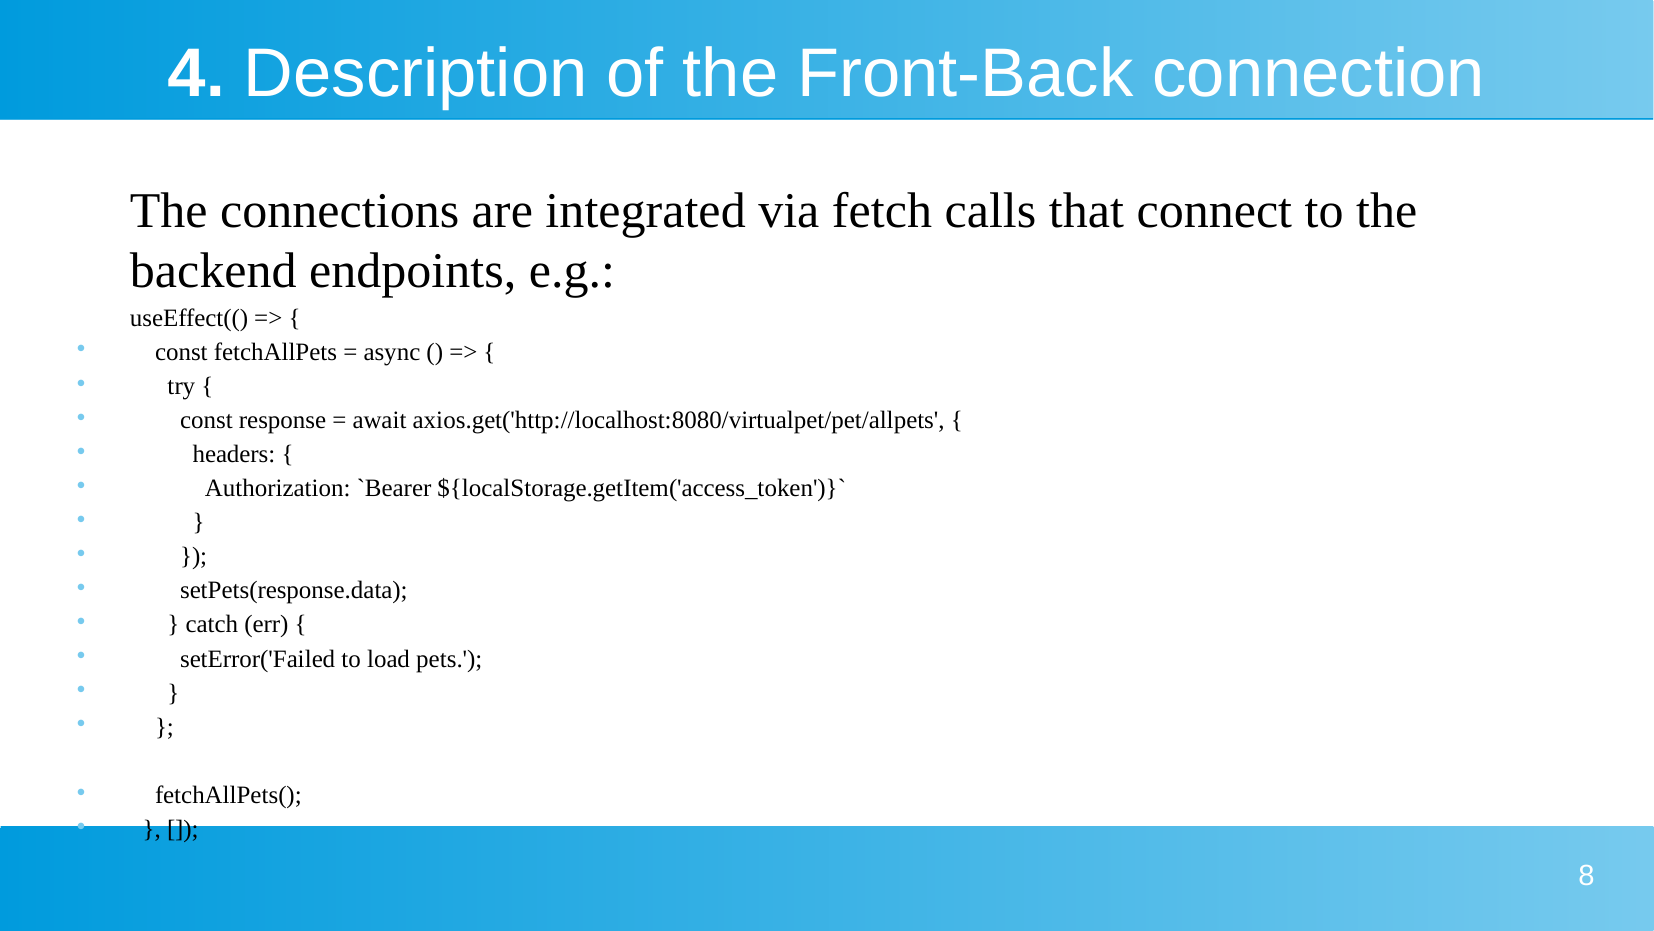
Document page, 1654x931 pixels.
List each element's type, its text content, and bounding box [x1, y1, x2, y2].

list The connections are integrated via fetch calls that connect to the backend endpoints, e.g.: useEffect(() => { const fetchAllPets = async () => { try { const response = await axios.get('http://localhost:8080/virtualpet/pet/allpets', { headers: { Authorization: `Bearer ${localStorage.getItem('access_token')}` } }); setPets(response.data); } catch (err) { setError('Failed to load pets.'); } }; fetchAllPets(); }, []); [59, 177, 1595, 768]
slide_number 8 [1210, 856, 1595, 916]
title 4. Description of the Front-Back connection [59, 29, 1595, 108]
